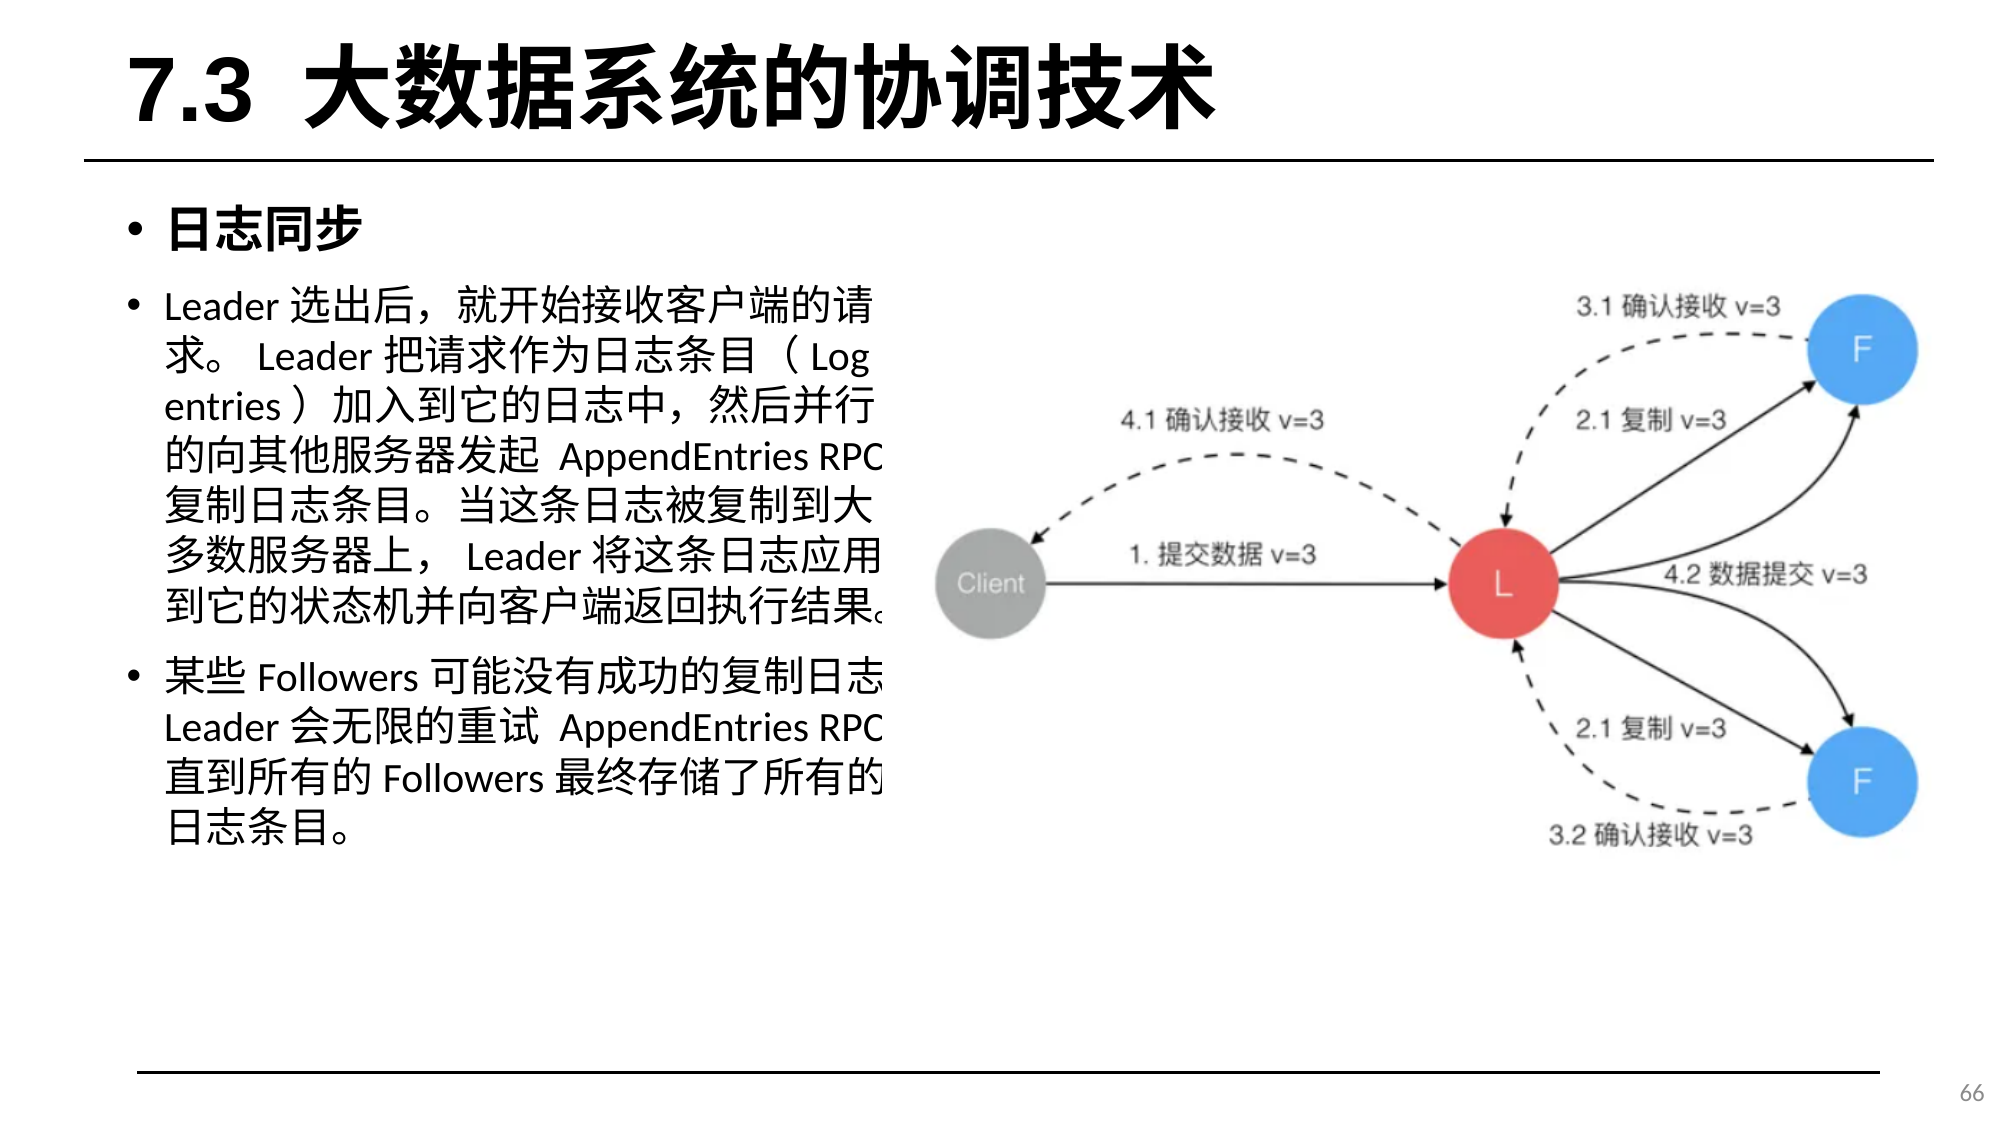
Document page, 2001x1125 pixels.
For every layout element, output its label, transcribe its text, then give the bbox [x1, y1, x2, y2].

slide_number 66 [1550, 1061, 2000, 1122]
title 7.3 大数据系统的协调技术 [111, 22, 1905, 161]
picture [882, 251, 1988, 883]
list 日志同步 Leader选出后，就开始接收客户端的请求。Leader把请求作为日志条目（Log entries）加入到它的日志中，然后并行的向其他服务器发起 AppendEntries RPC 复制日志条目。当这条日志被复制到大多数服务器上，Leader将这条日志应用到它的状态机并向客户端返回执行结果。 某些Followers可能没有成功的复制日志，Leader会无限的重试 AppendEntries RPC直到所有的Followers最终存储了所有的日志条目。 [111, 190, 905, 1014]
